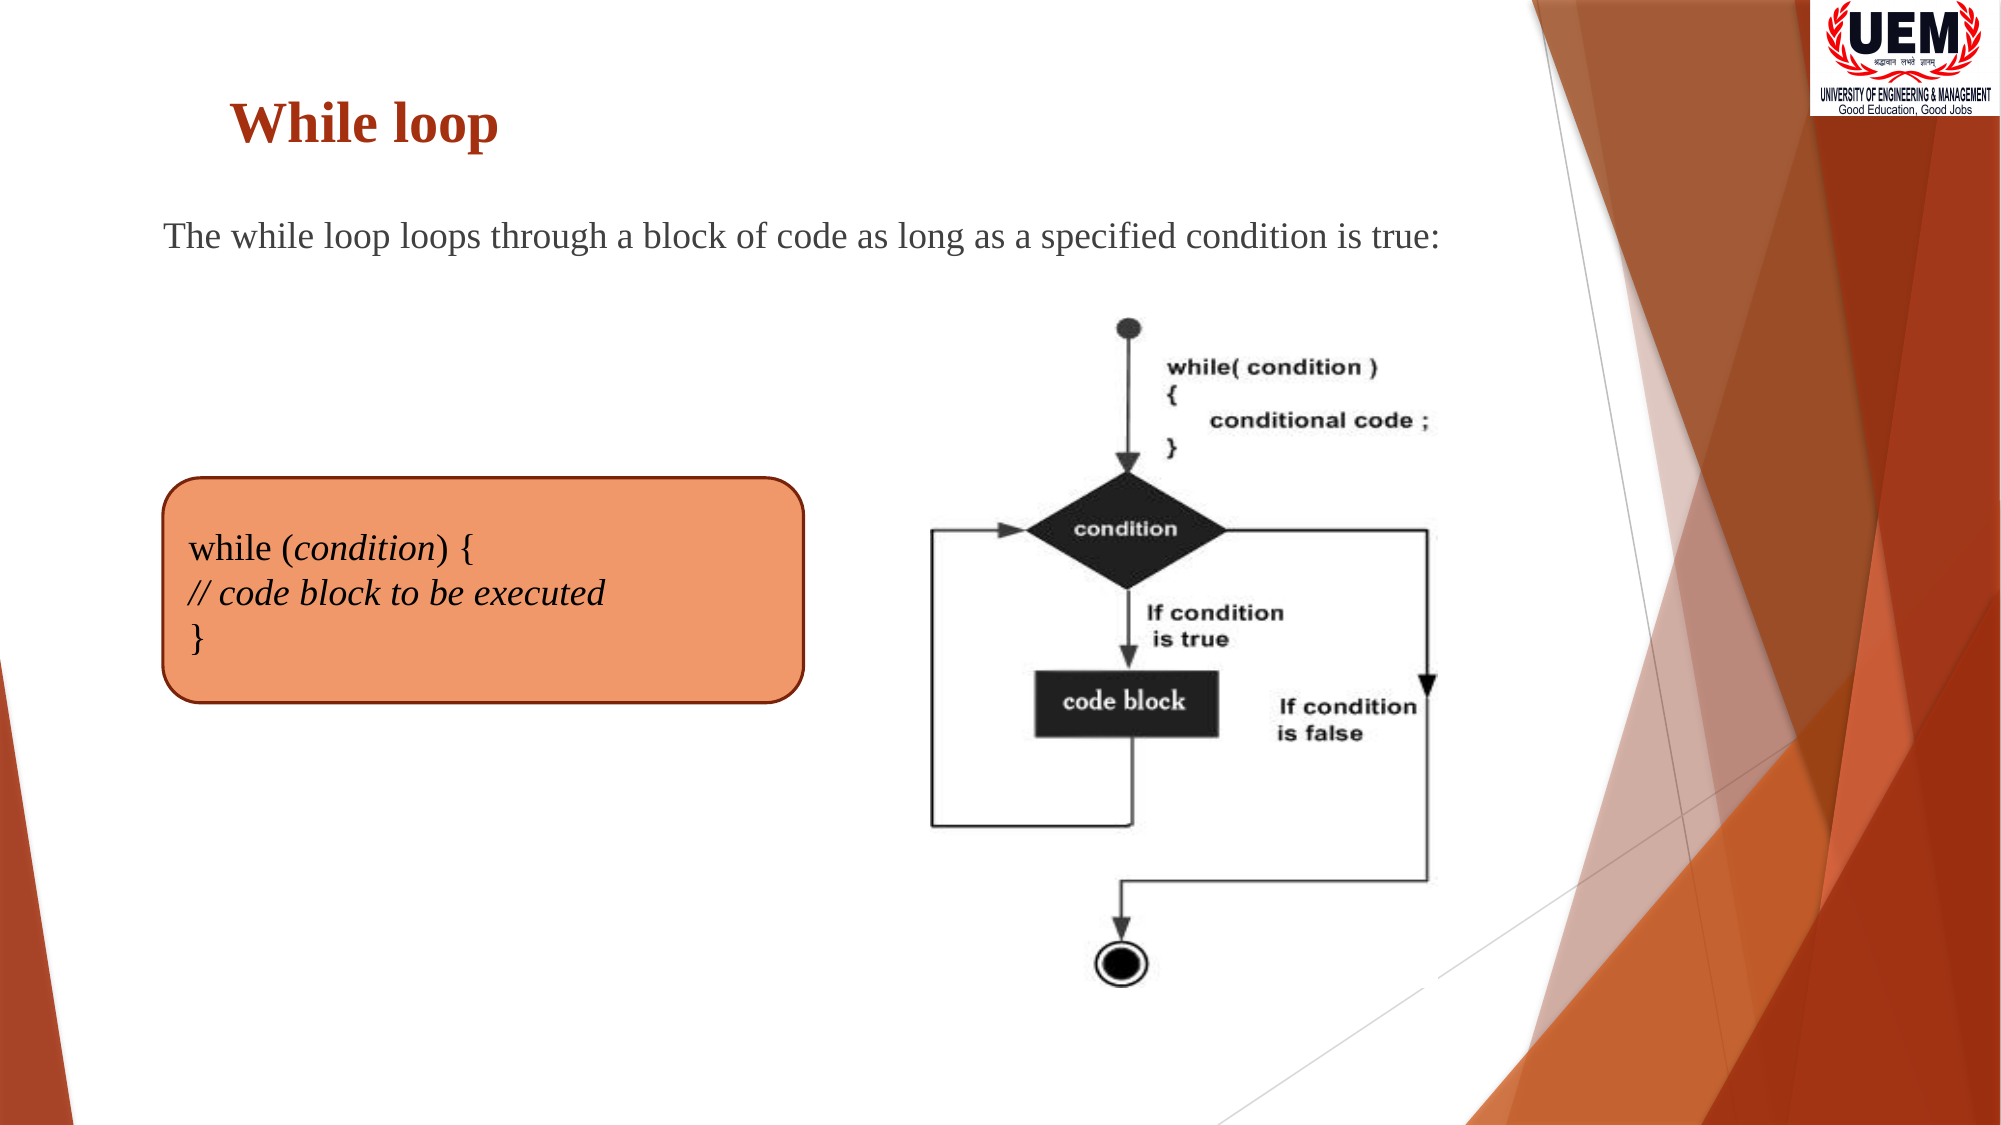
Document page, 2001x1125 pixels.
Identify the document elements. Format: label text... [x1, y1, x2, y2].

title While loop [214, 76, 1625, 145]
picture [1809, 0, 2000, 117]
text_box while (condition) { // code block to be executed } [161, 476, 806, 705]
list The while loop loops through a block of code as long as a specified condition is true: [100, 203, 1500, 1078]
picture [929, 316, 1439, 988]
